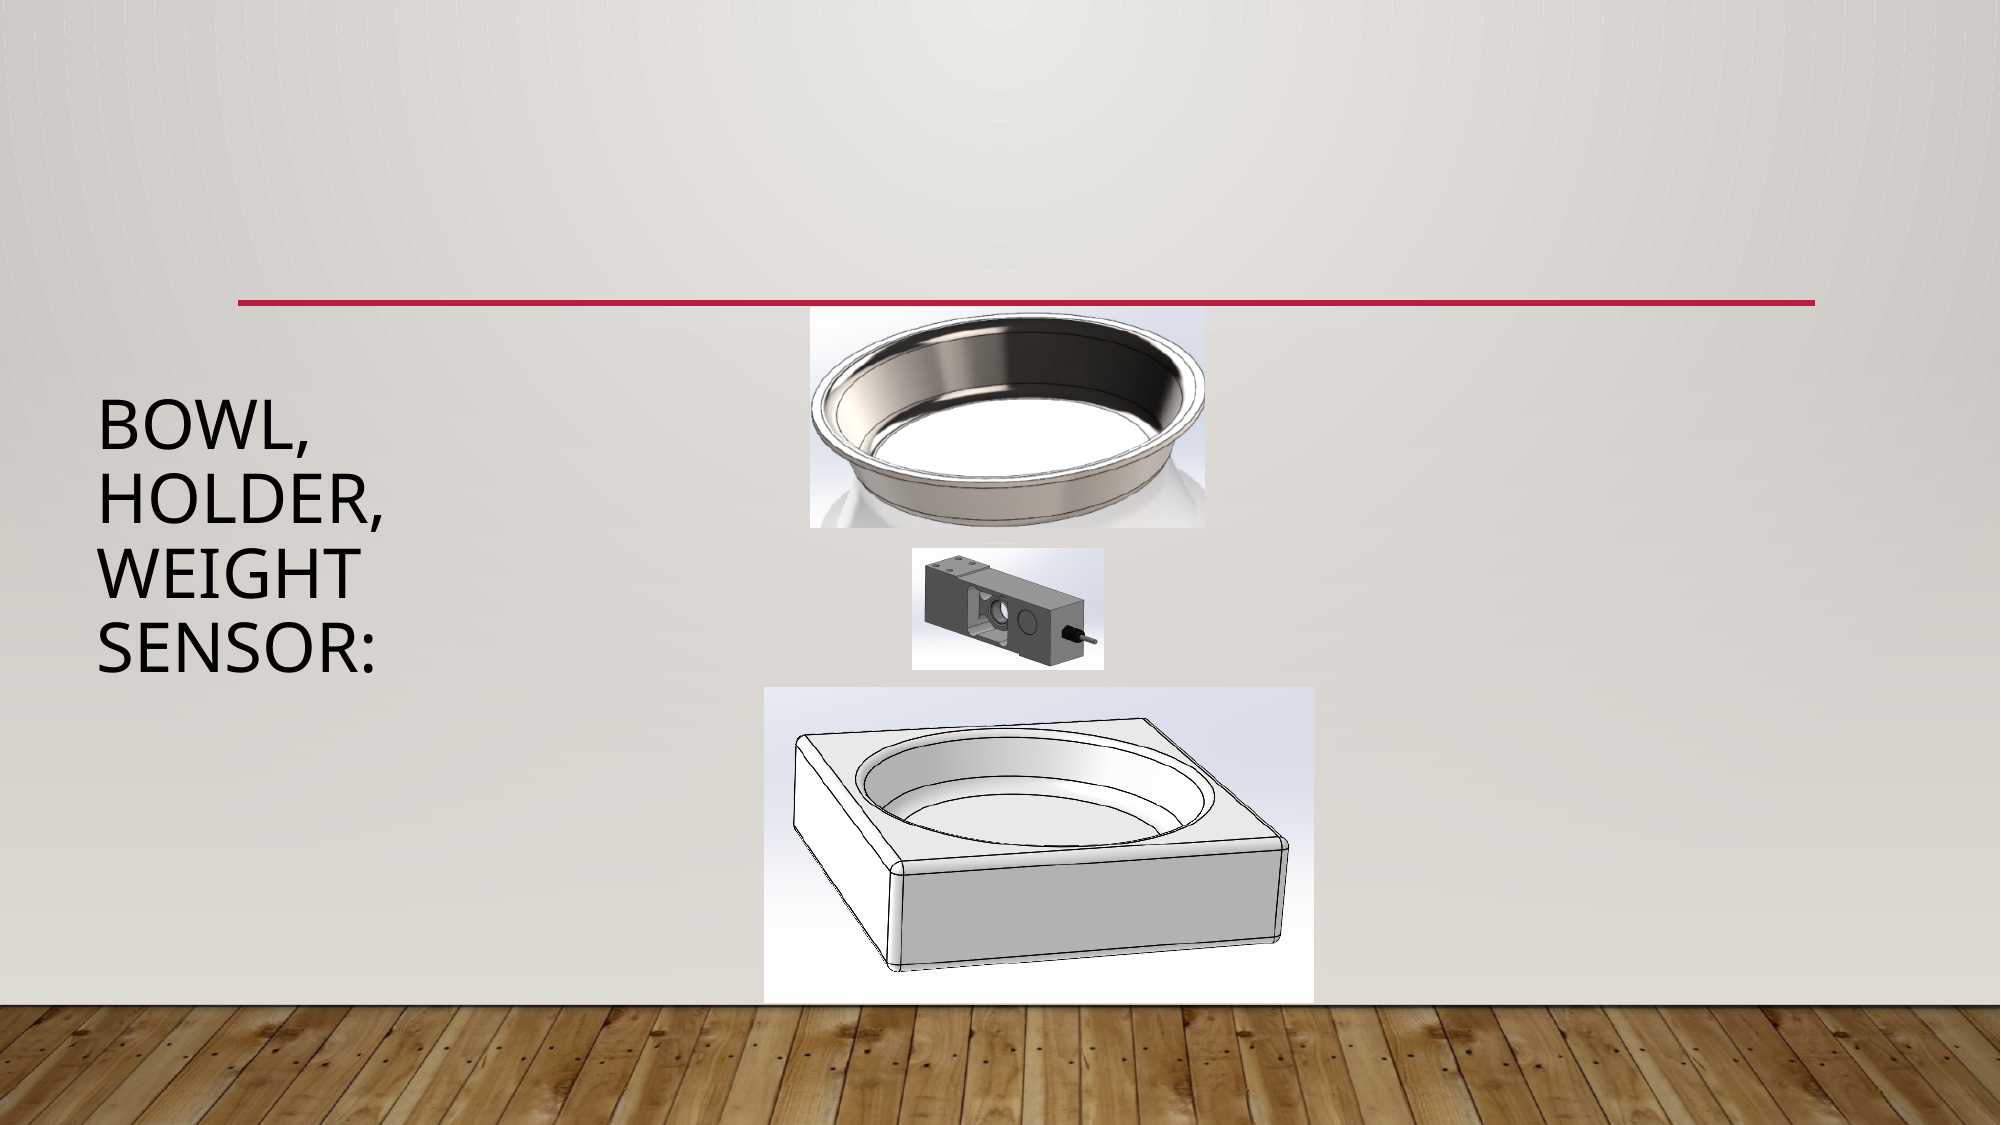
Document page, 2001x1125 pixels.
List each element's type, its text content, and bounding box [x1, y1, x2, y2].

title Bowl, Holder, Weight sensor: [81, 381, 578, 688]
picture [764, 687, 1314, 1004]
picture [810, 307, 1205, 528]
picture [911, 548, 1104, 670]
picture [0, 1005, 2000, 1125]
